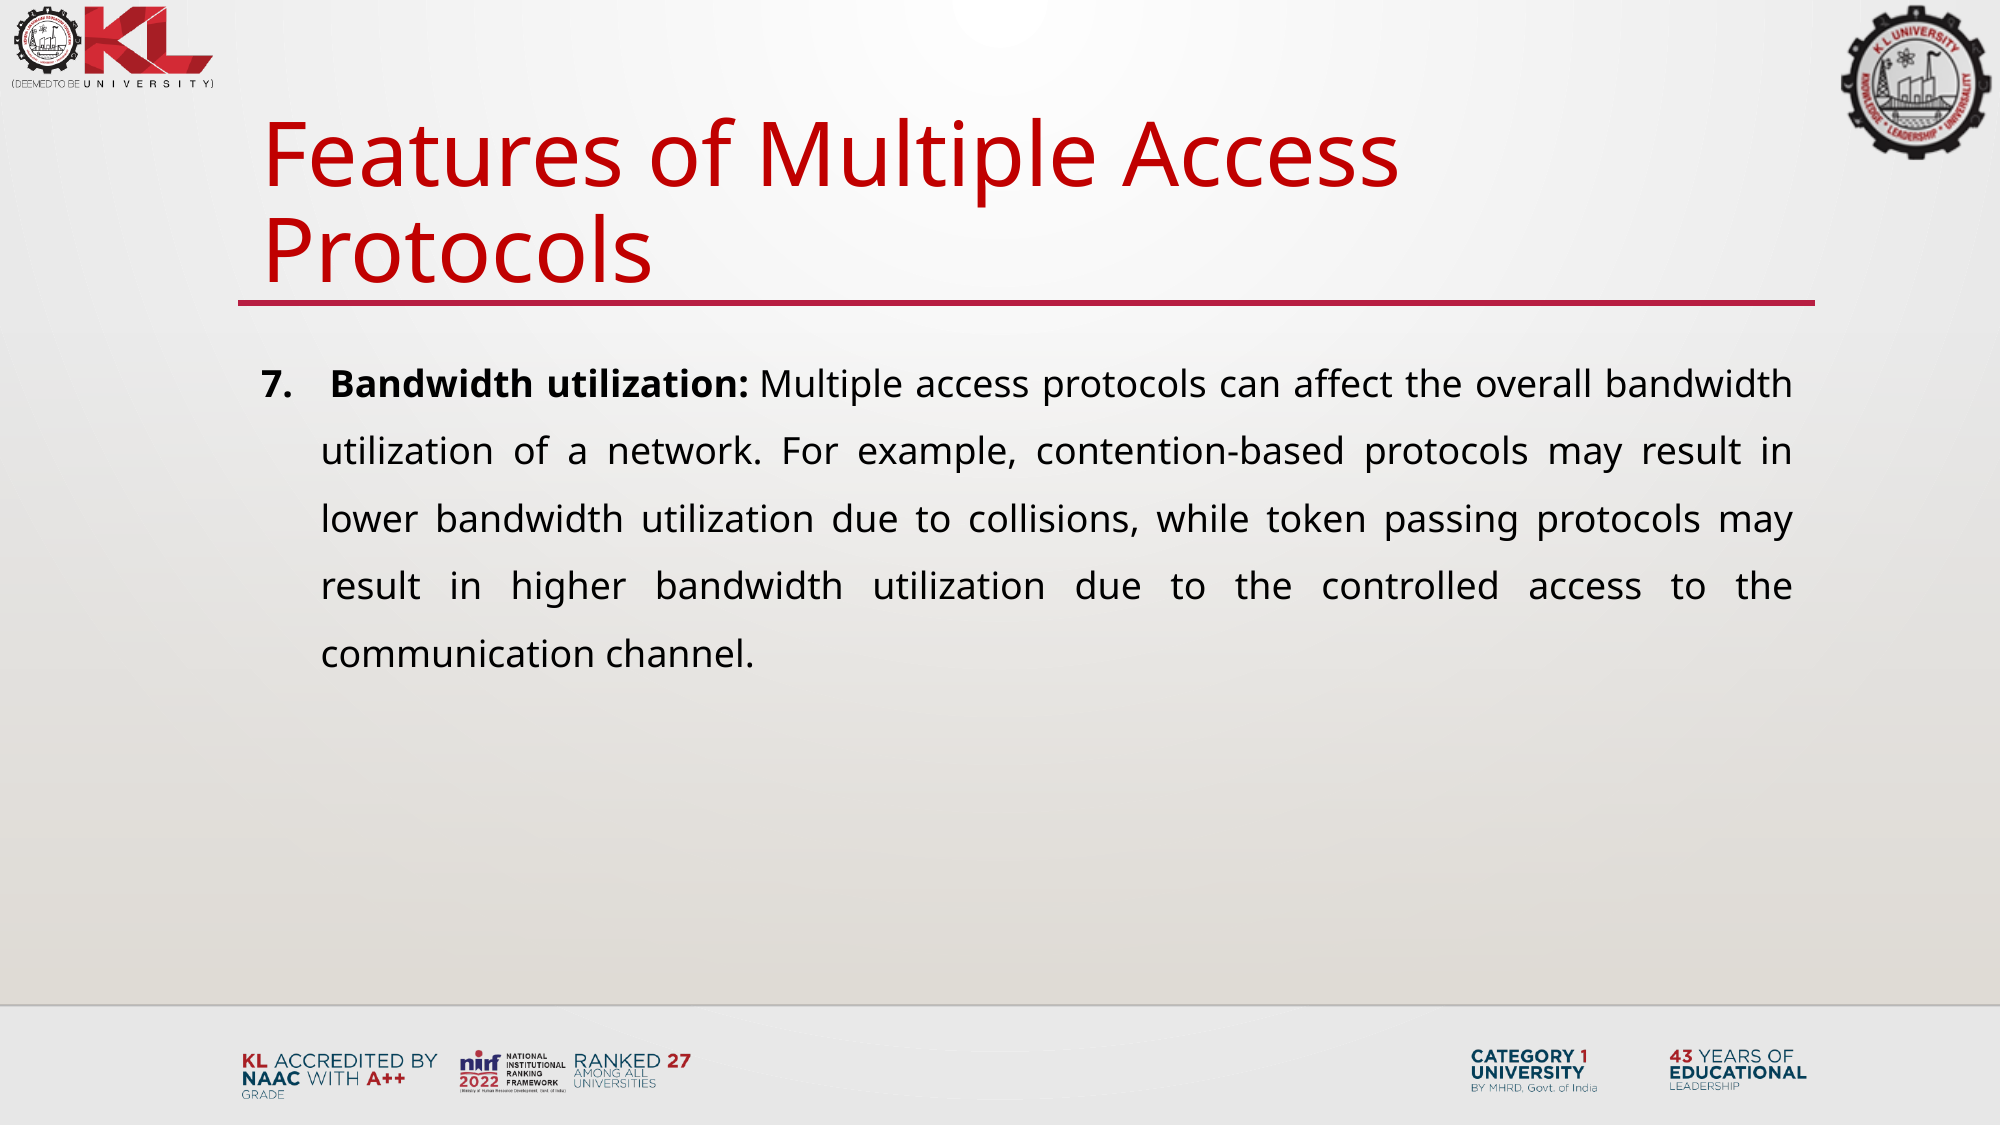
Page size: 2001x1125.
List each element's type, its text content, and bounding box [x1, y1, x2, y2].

picture [238, 1045, 716, 1103]
picture [1827, 0, 2000, 173]
text_box 7. Bandwidth utilization: Multiple access protocols can affect the overall bandwidth utilization of a network. For example, contention-based protocols may result in lower bandwidth utilization due to collisions, while token passing protocols may result in higher bandwidth utilization due to the controlled access to the communication channel. [246, 329, 1810, 682]
picture [12, 5, 213, 88]
picture [1447, 1045, 1814, 1101]
text_box Features of Multiple Access Protocols [246, 149, 1705, 262]
